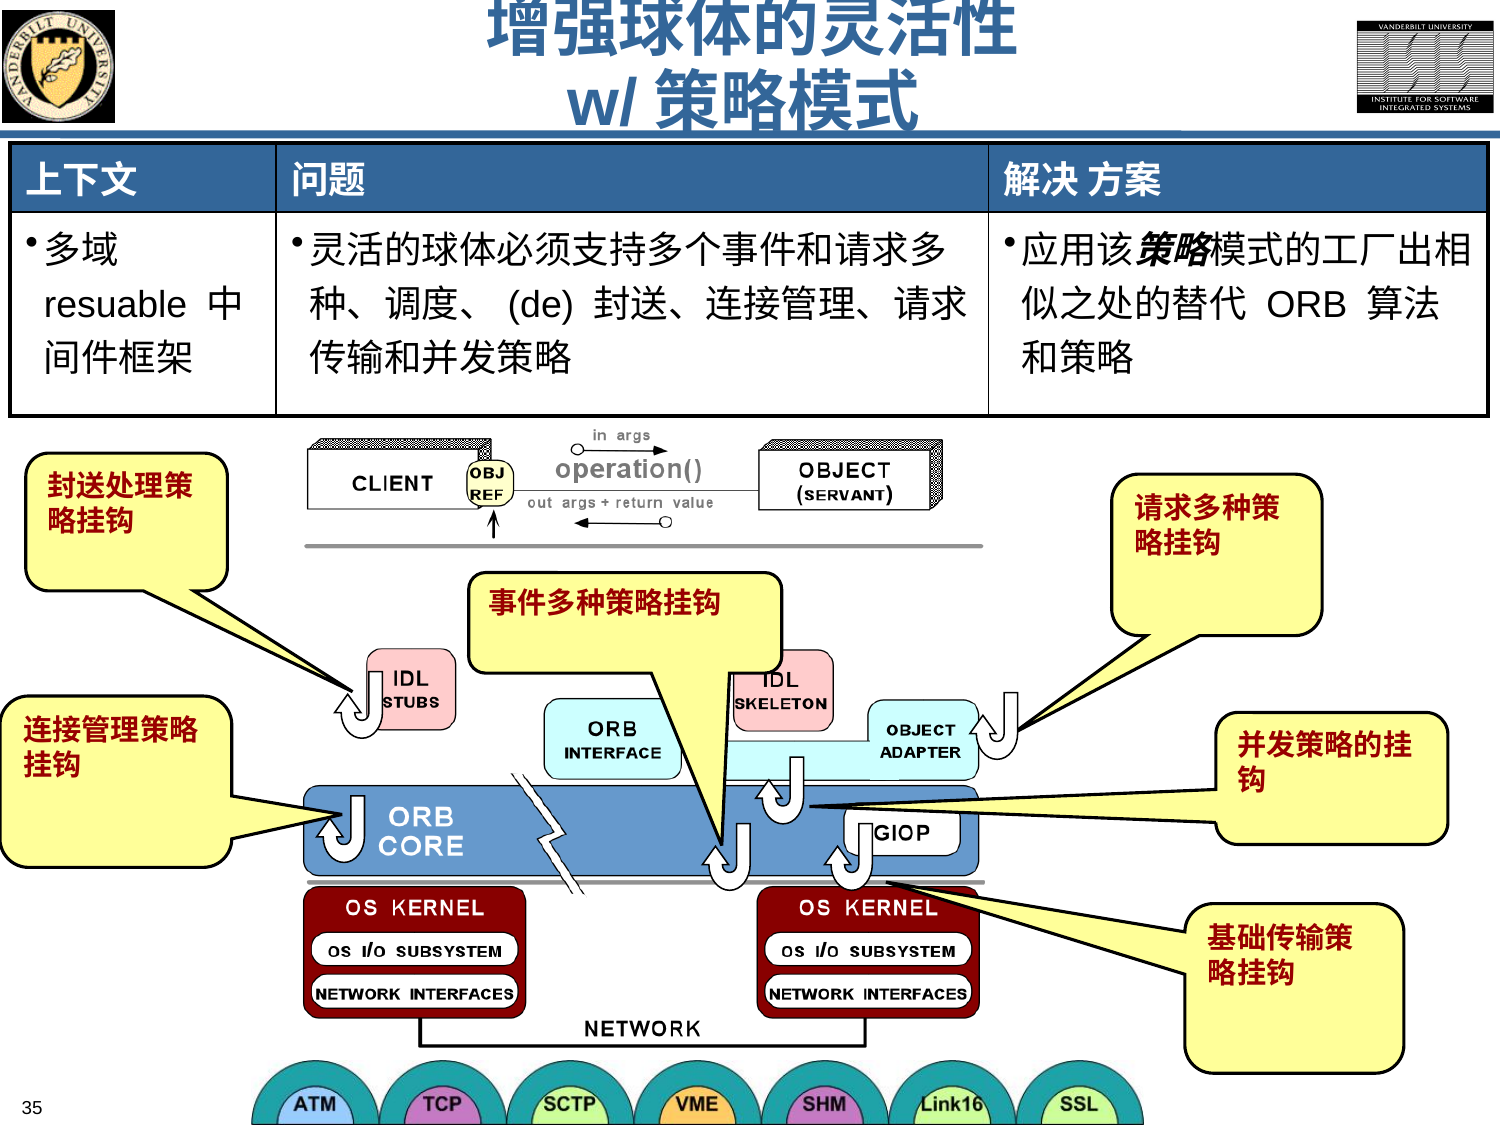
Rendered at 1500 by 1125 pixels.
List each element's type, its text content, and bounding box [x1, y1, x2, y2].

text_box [0, 453, 1448, 1125]
table_cell 应用该策略模式的工厂出相似之处的替代 ORB 算法和策略 [989, 213, 1486, 414]
picture [2, 10, 115, 37]
table_cell 灵活的球体必须支持多个事件和请求多种、调度、(de) 封送、连接管理、请求传输和并发策略 [277, 213, 988, 414]
picture [284, 425, 985, 453]
picture [2, 100, 115, 123]
picture [1355, 100, 1496, 115]
picture [1355, 19, 1496, 37]
table_cell 多域 resuable 中间件框架 [12, 213, 275, 414]
table_header 上下文 [12, 145, 275, 211]
title 增强球体的灵活性 w/策略模式 [2, 37, 1500, 100]
table_header 解决 方案 [989, 145, 1486, 211]
table_header 问题 [277, 145, 988, 211]
